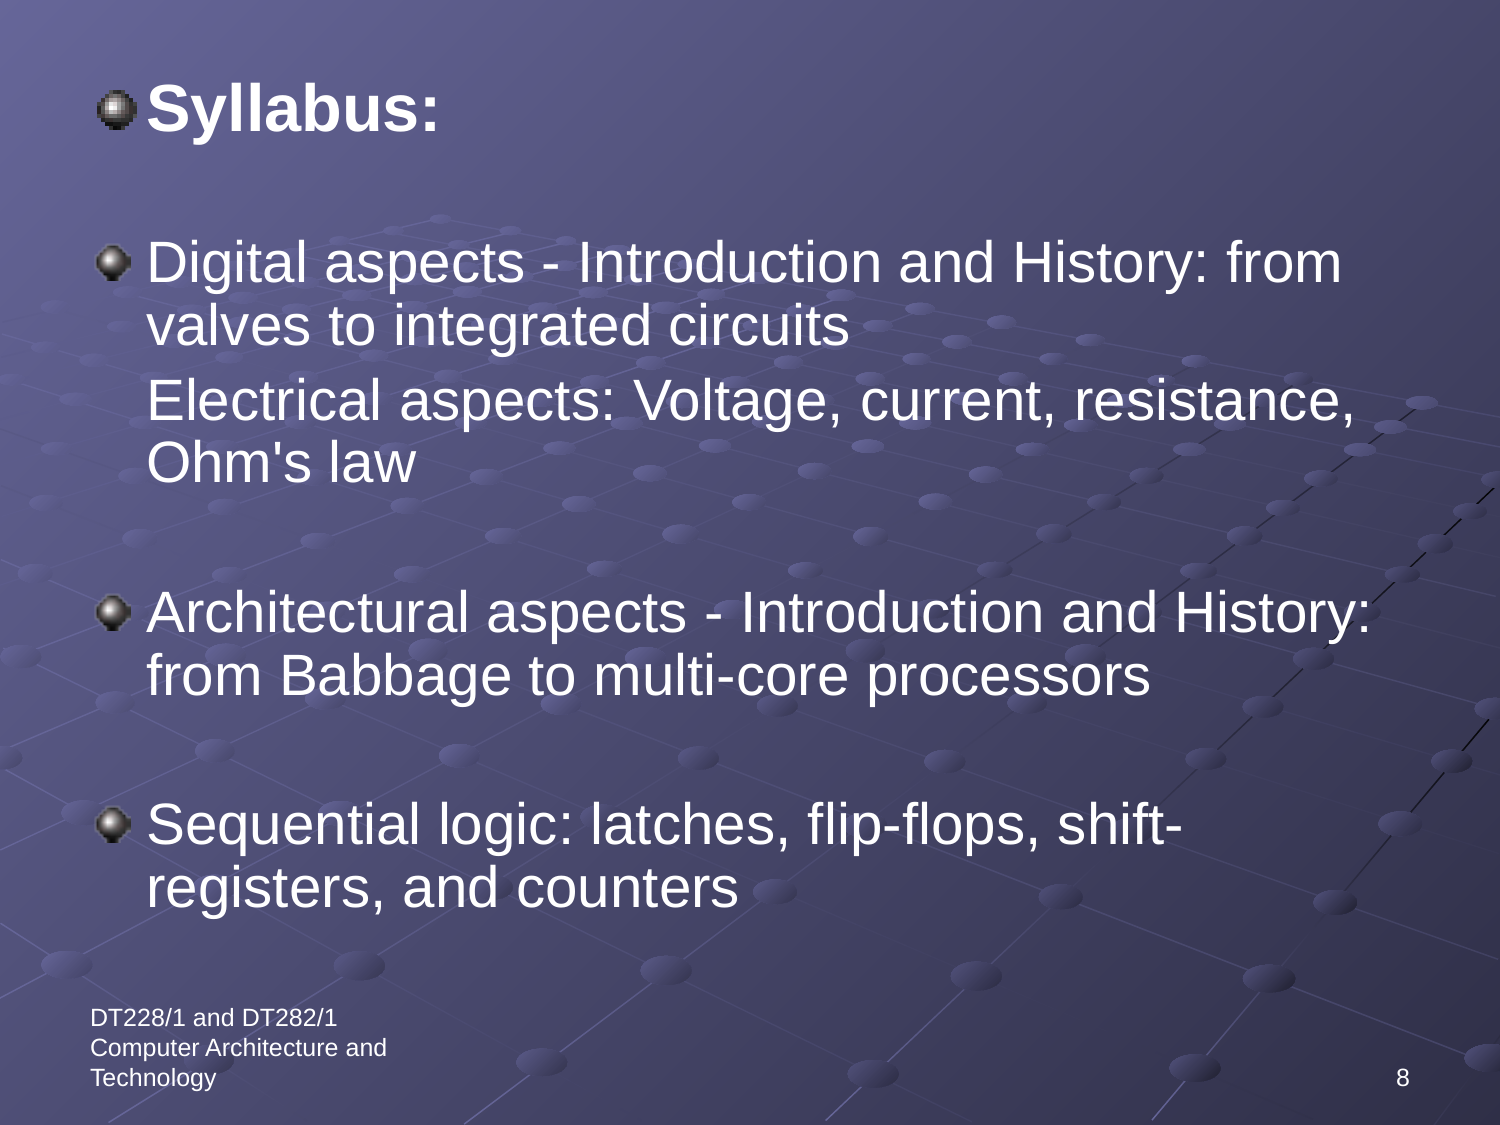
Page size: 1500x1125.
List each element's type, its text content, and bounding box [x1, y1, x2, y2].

list Syllabus: Digital aspects - Introduction and History: from valves to integrated circuits Electrical aspects: Voltage, current, resistance, Ohm's law Architectural aspects - Introduction and History: from Babbage to multi-core processors Sequential logic: latches, flip-flops, shift-registers, and counters [74, 66, 1426, 1007]
slide_number DT228/1 and DT282/1 Computer Architecture and Technology [74, 1023, 426, 1100]
slide_number 8 [1074, 1023, 1426, 1100]
picture [90, 589, 131, 631]
picture [90, 801, 131, 843]
picture [90, 82, 137, 130]
picture [90, 239, 131, 281]
